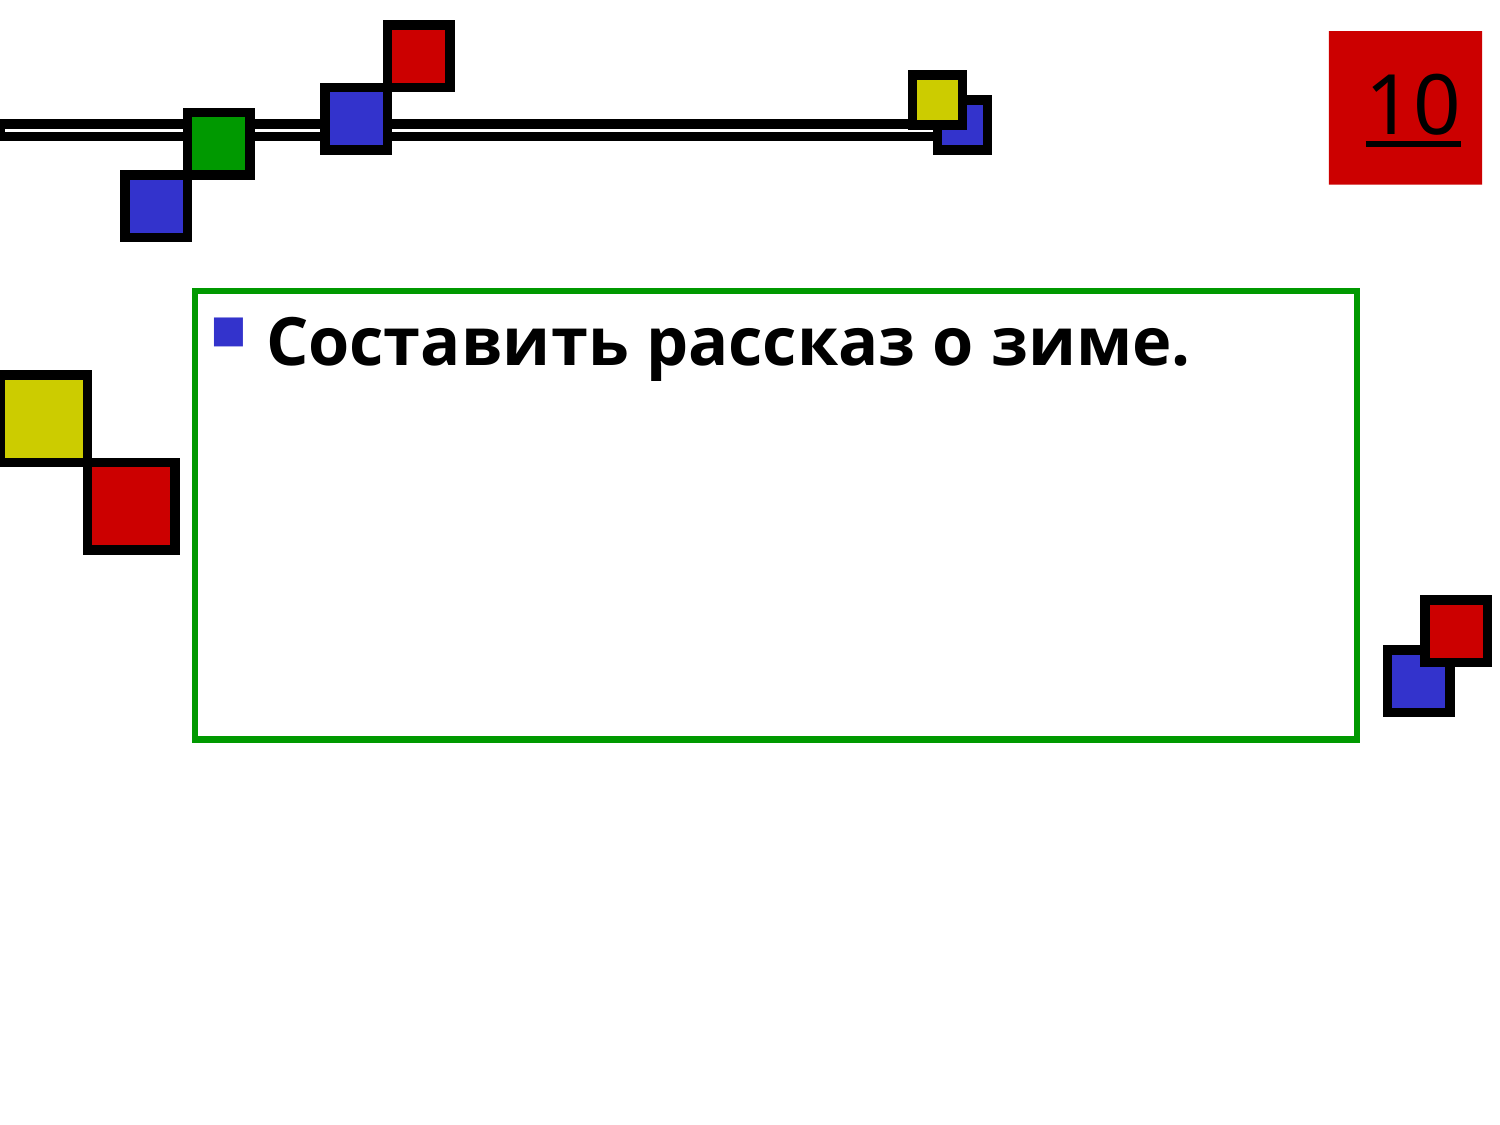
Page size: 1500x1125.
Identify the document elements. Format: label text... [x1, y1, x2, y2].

title 10 [1328, 30, 1483, 185]
list Составить рассказ о зиме. [194, 290, 1358, 740]
